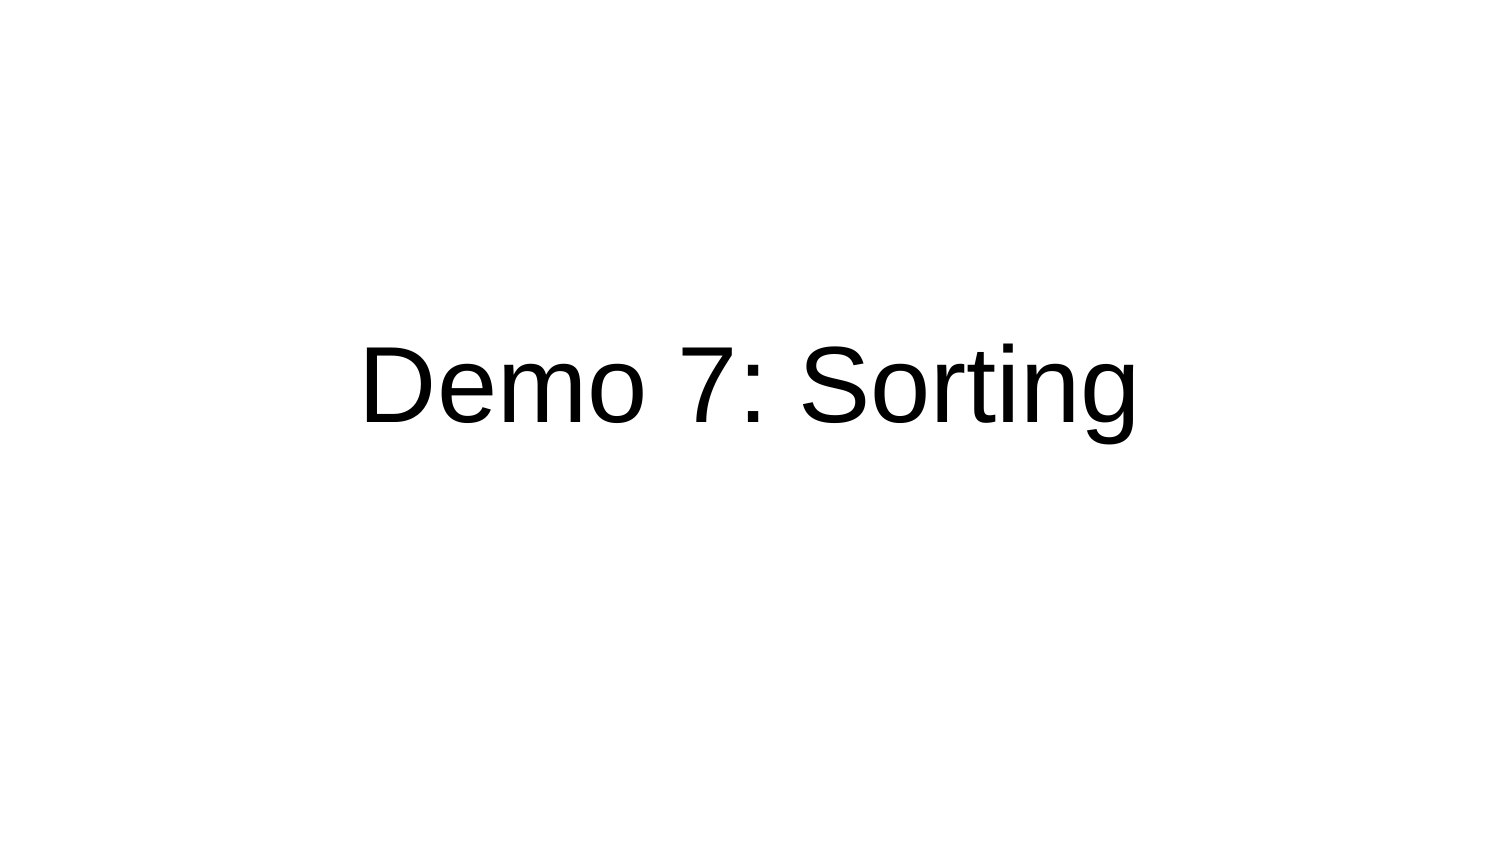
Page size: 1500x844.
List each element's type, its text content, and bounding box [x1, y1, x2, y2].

title Demo 7: Sorting [51, 122, 1449, 459]
